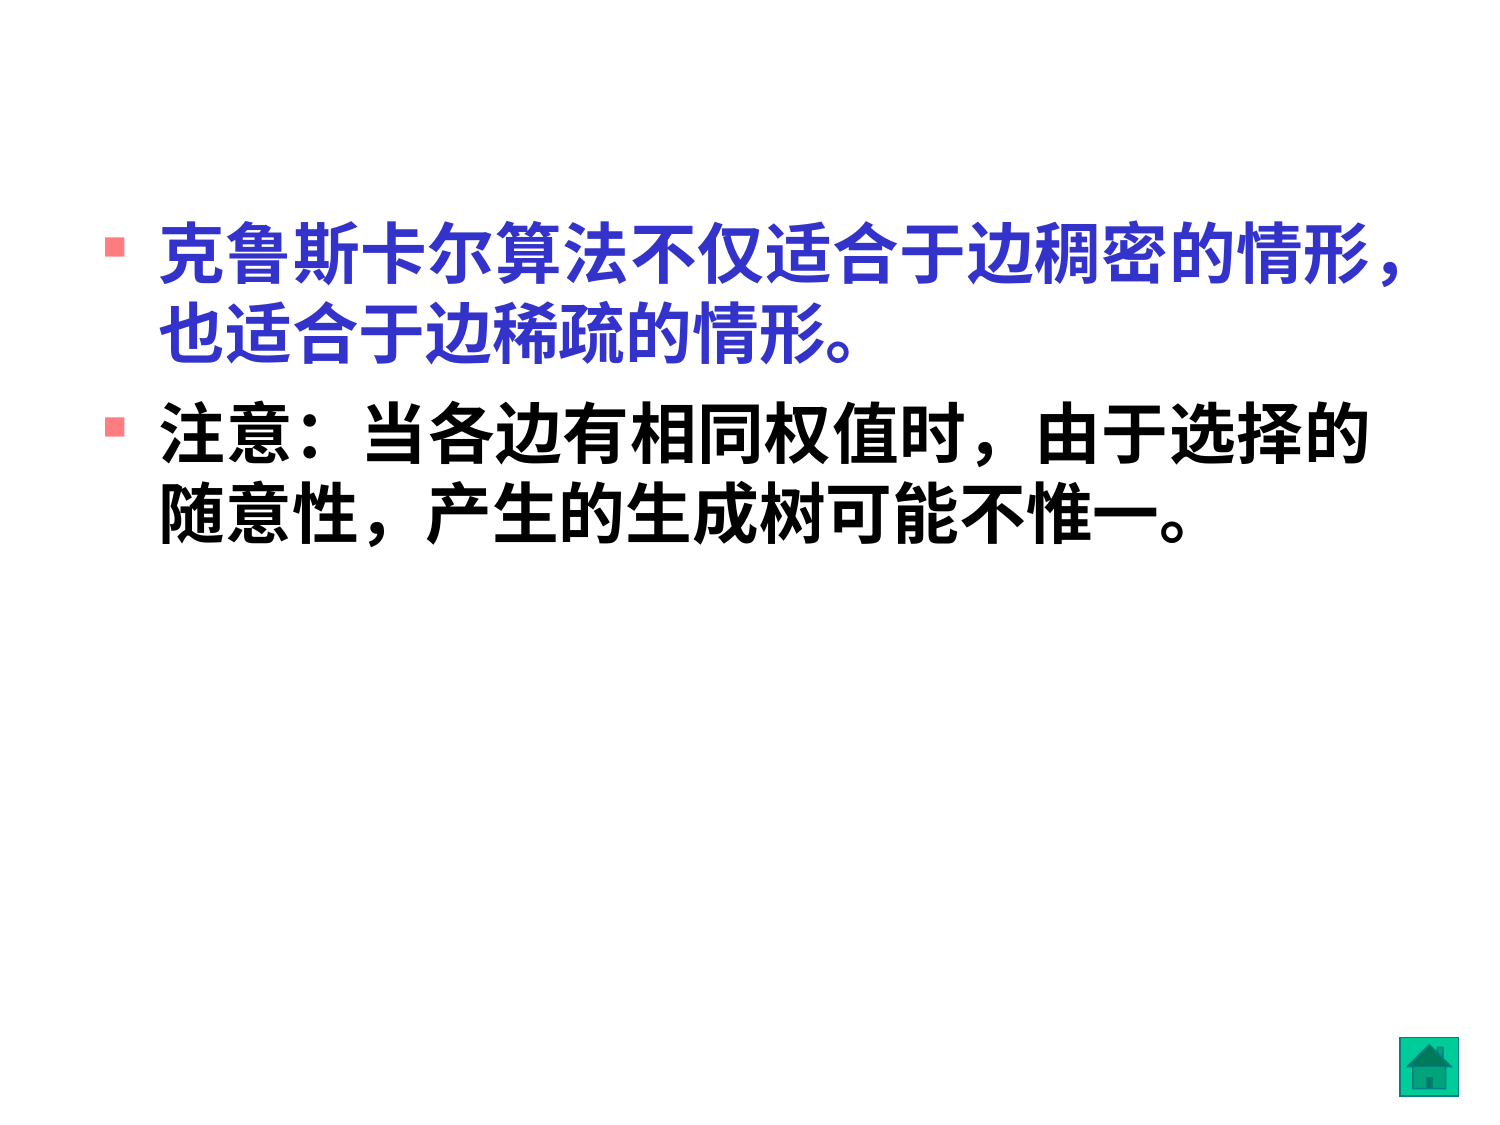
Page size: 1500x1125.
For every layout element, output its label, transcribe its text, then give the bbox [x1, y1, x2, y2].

text_box 克鲁斯卡尔算法不仅适合于边稠密的情形，也适合于边稀疏的情形。 注意：当各边有相同权值时，由于选择的随意性，产生的生成树可能不惟一。 [87, 204, 1386, 792]
text_box [1399, 1037, 1459, 1097]
